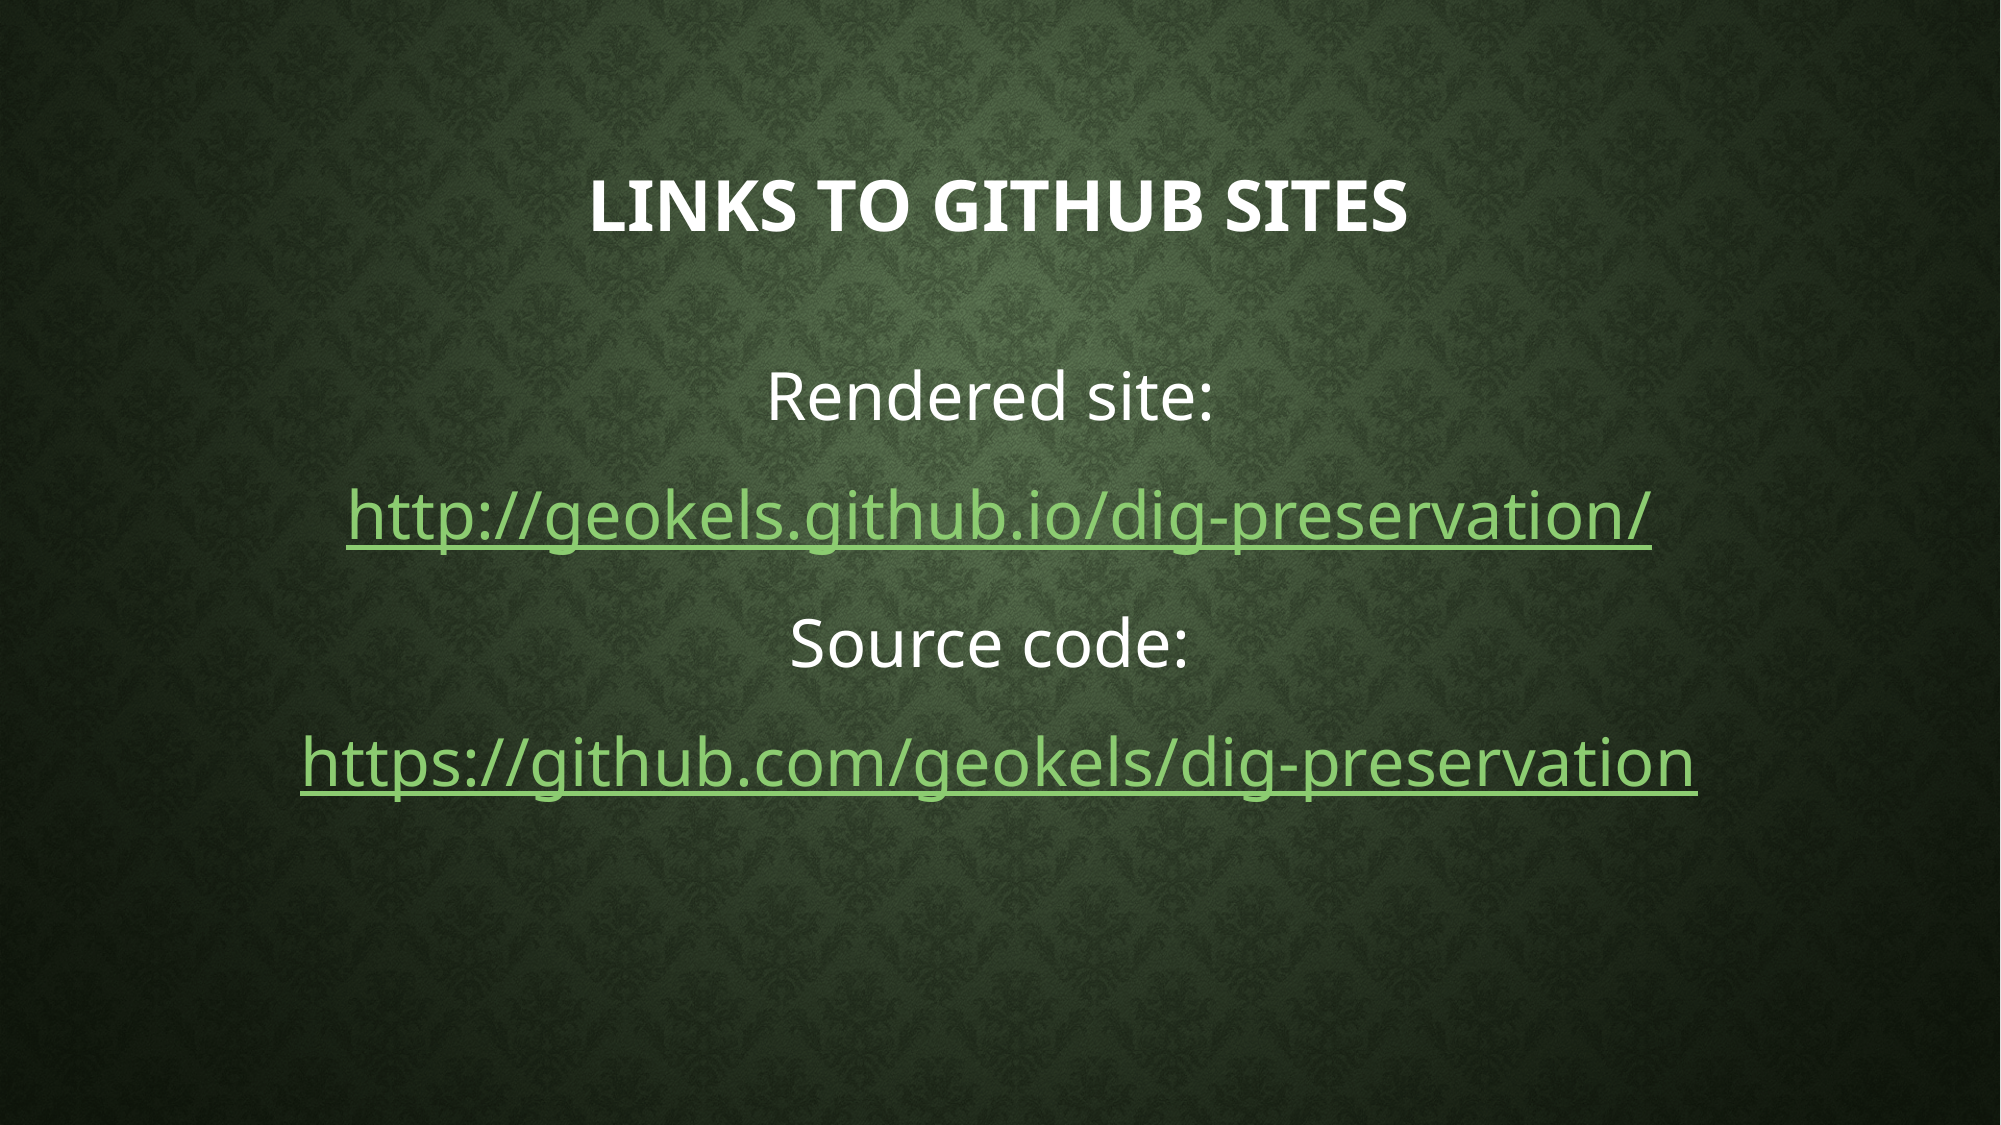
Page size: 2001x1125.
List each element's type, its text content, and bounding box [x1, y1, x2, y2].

title Links to GitHub Sites [149, 99, 1849, 318]
list Rendered site: http://geokels.github.io/dig-preservation/ Source code: https://github.com/geokels/dig-preservation [149, 330, 1849, 937]
